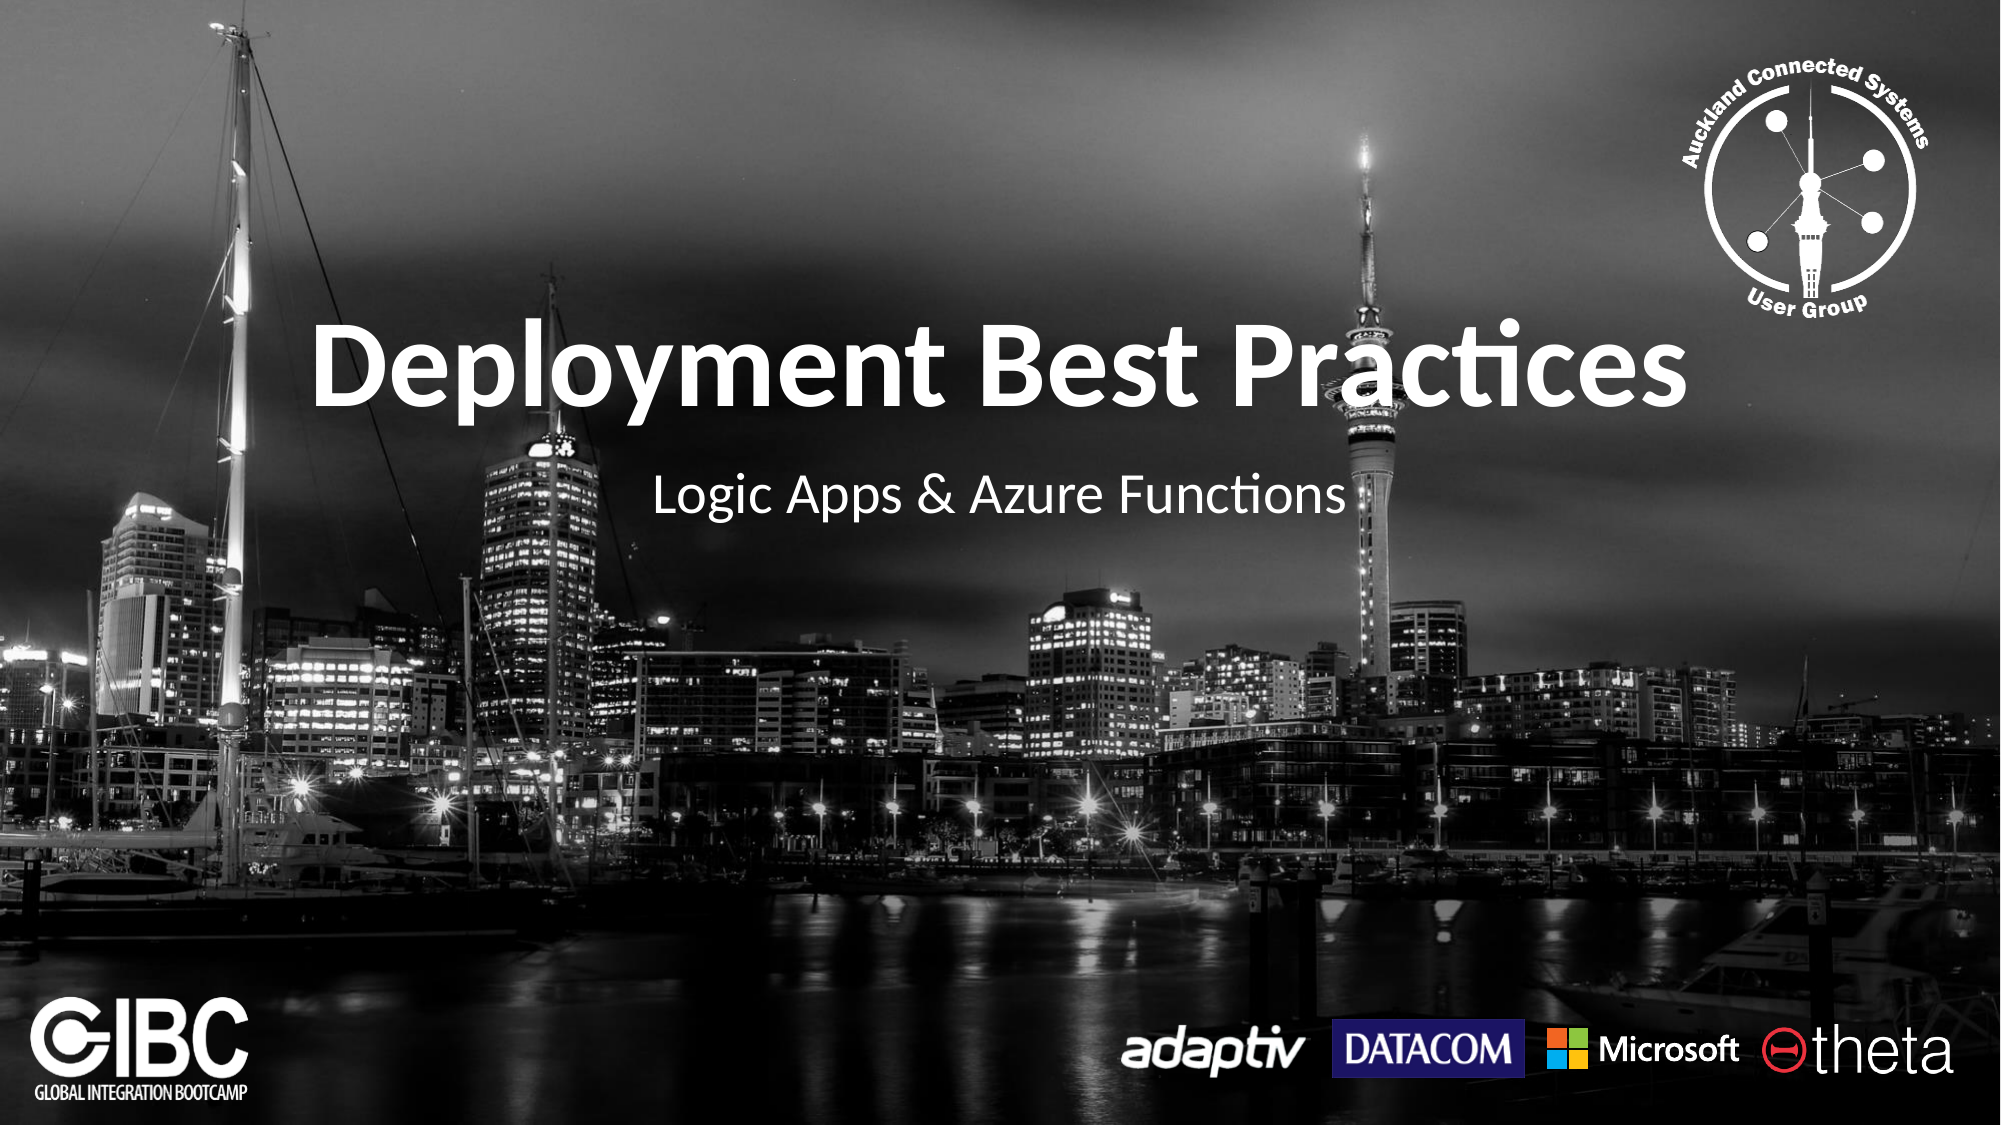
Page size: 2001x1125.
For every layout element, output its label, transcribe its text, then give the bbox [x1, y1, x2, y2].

picture [0, 0, 2001, 1125]
subtitle Logic Apps & Azure Functions [249, 455, 1750, 728]
title Deployment Best Practices [249, 49, 1750, 441]
